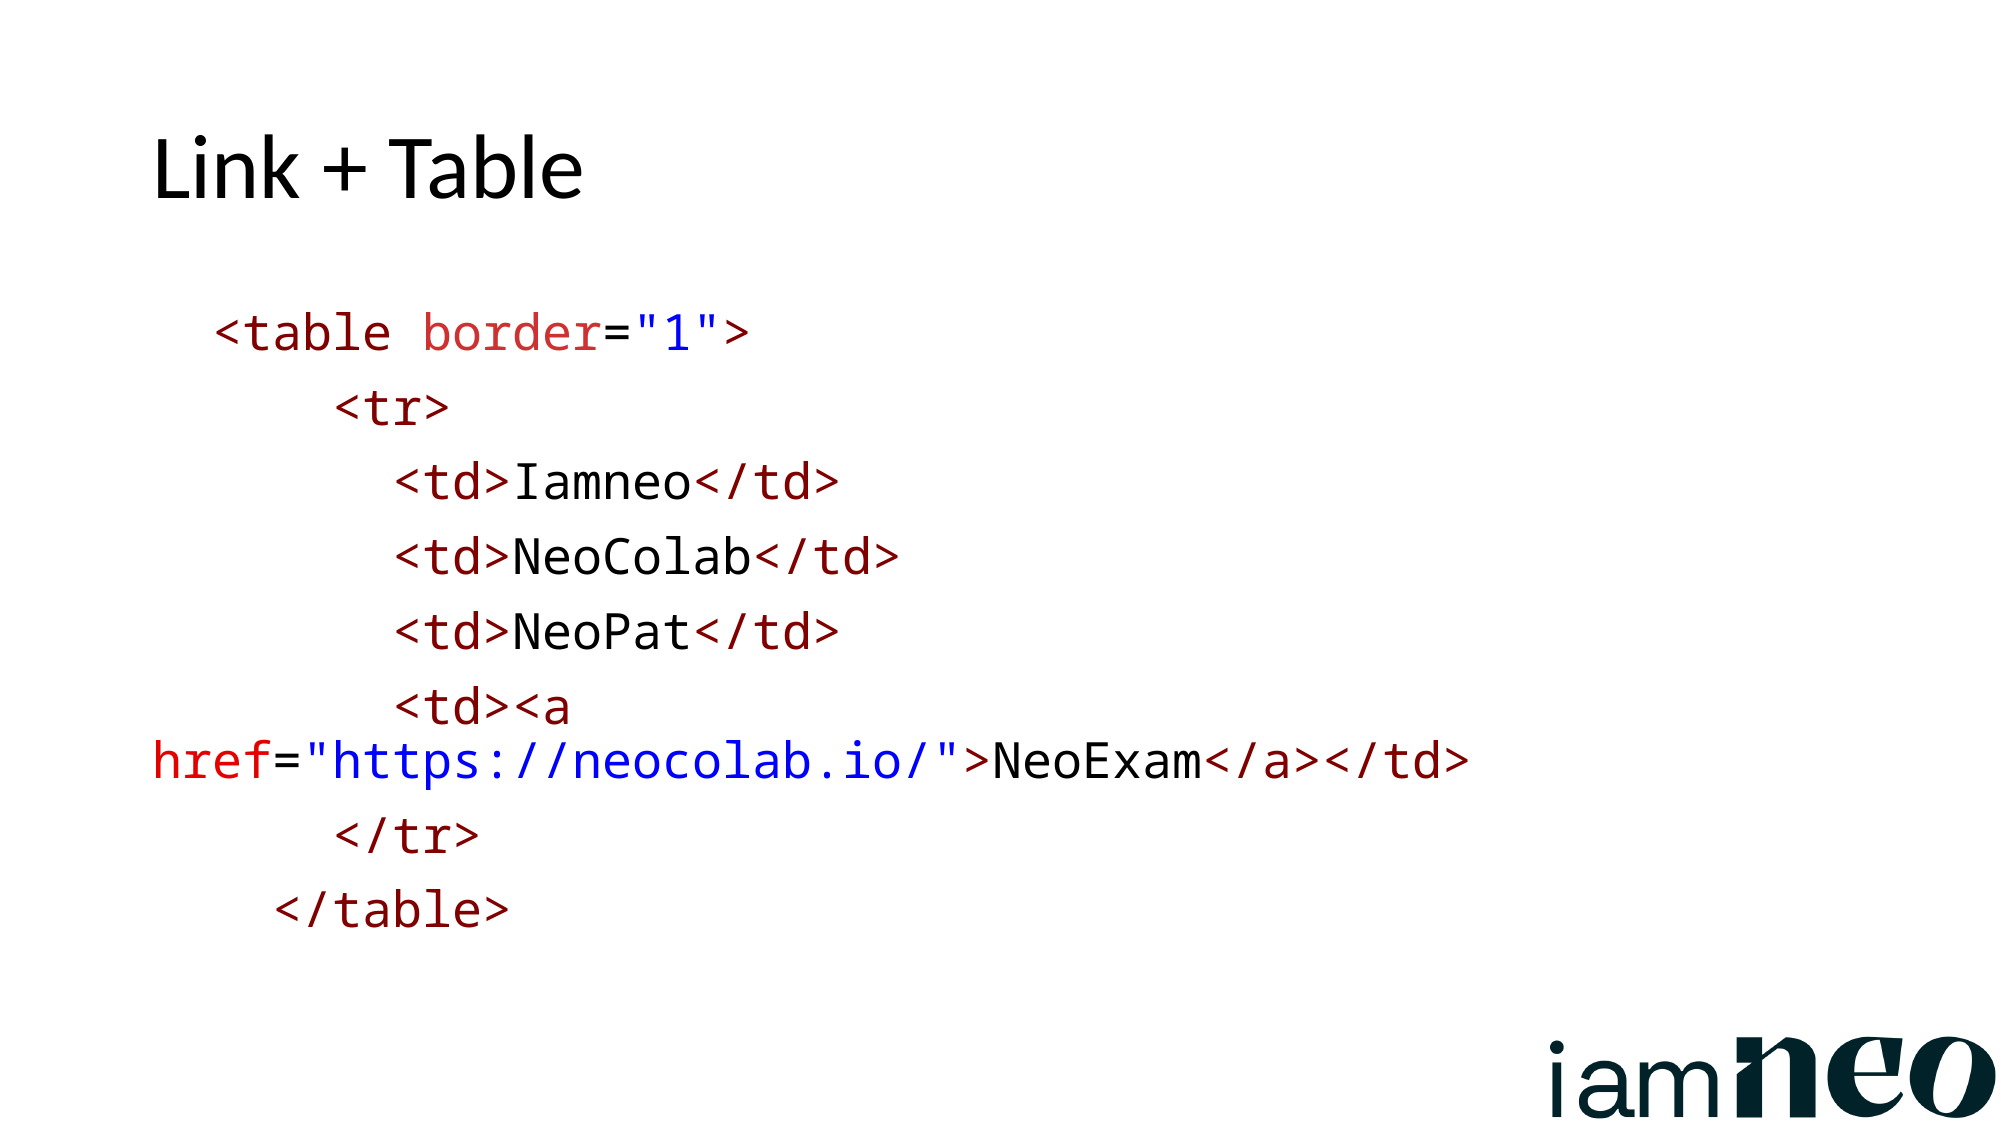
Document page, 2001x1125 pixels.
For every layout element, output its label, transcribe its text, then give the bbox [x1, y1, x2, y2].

title Link + Table [137, 59, 1863, 278]
list <table border="1"> <tr> <td>Iamneo</td> <td>NeoColab</td> <td>NeoPat</td> <td><a href="https://neocolab.io/">NeoExam</a></td> </tr> </table> [137, 299, 1863, 1014]
picture [1550, 1032, 2000, 1125]
